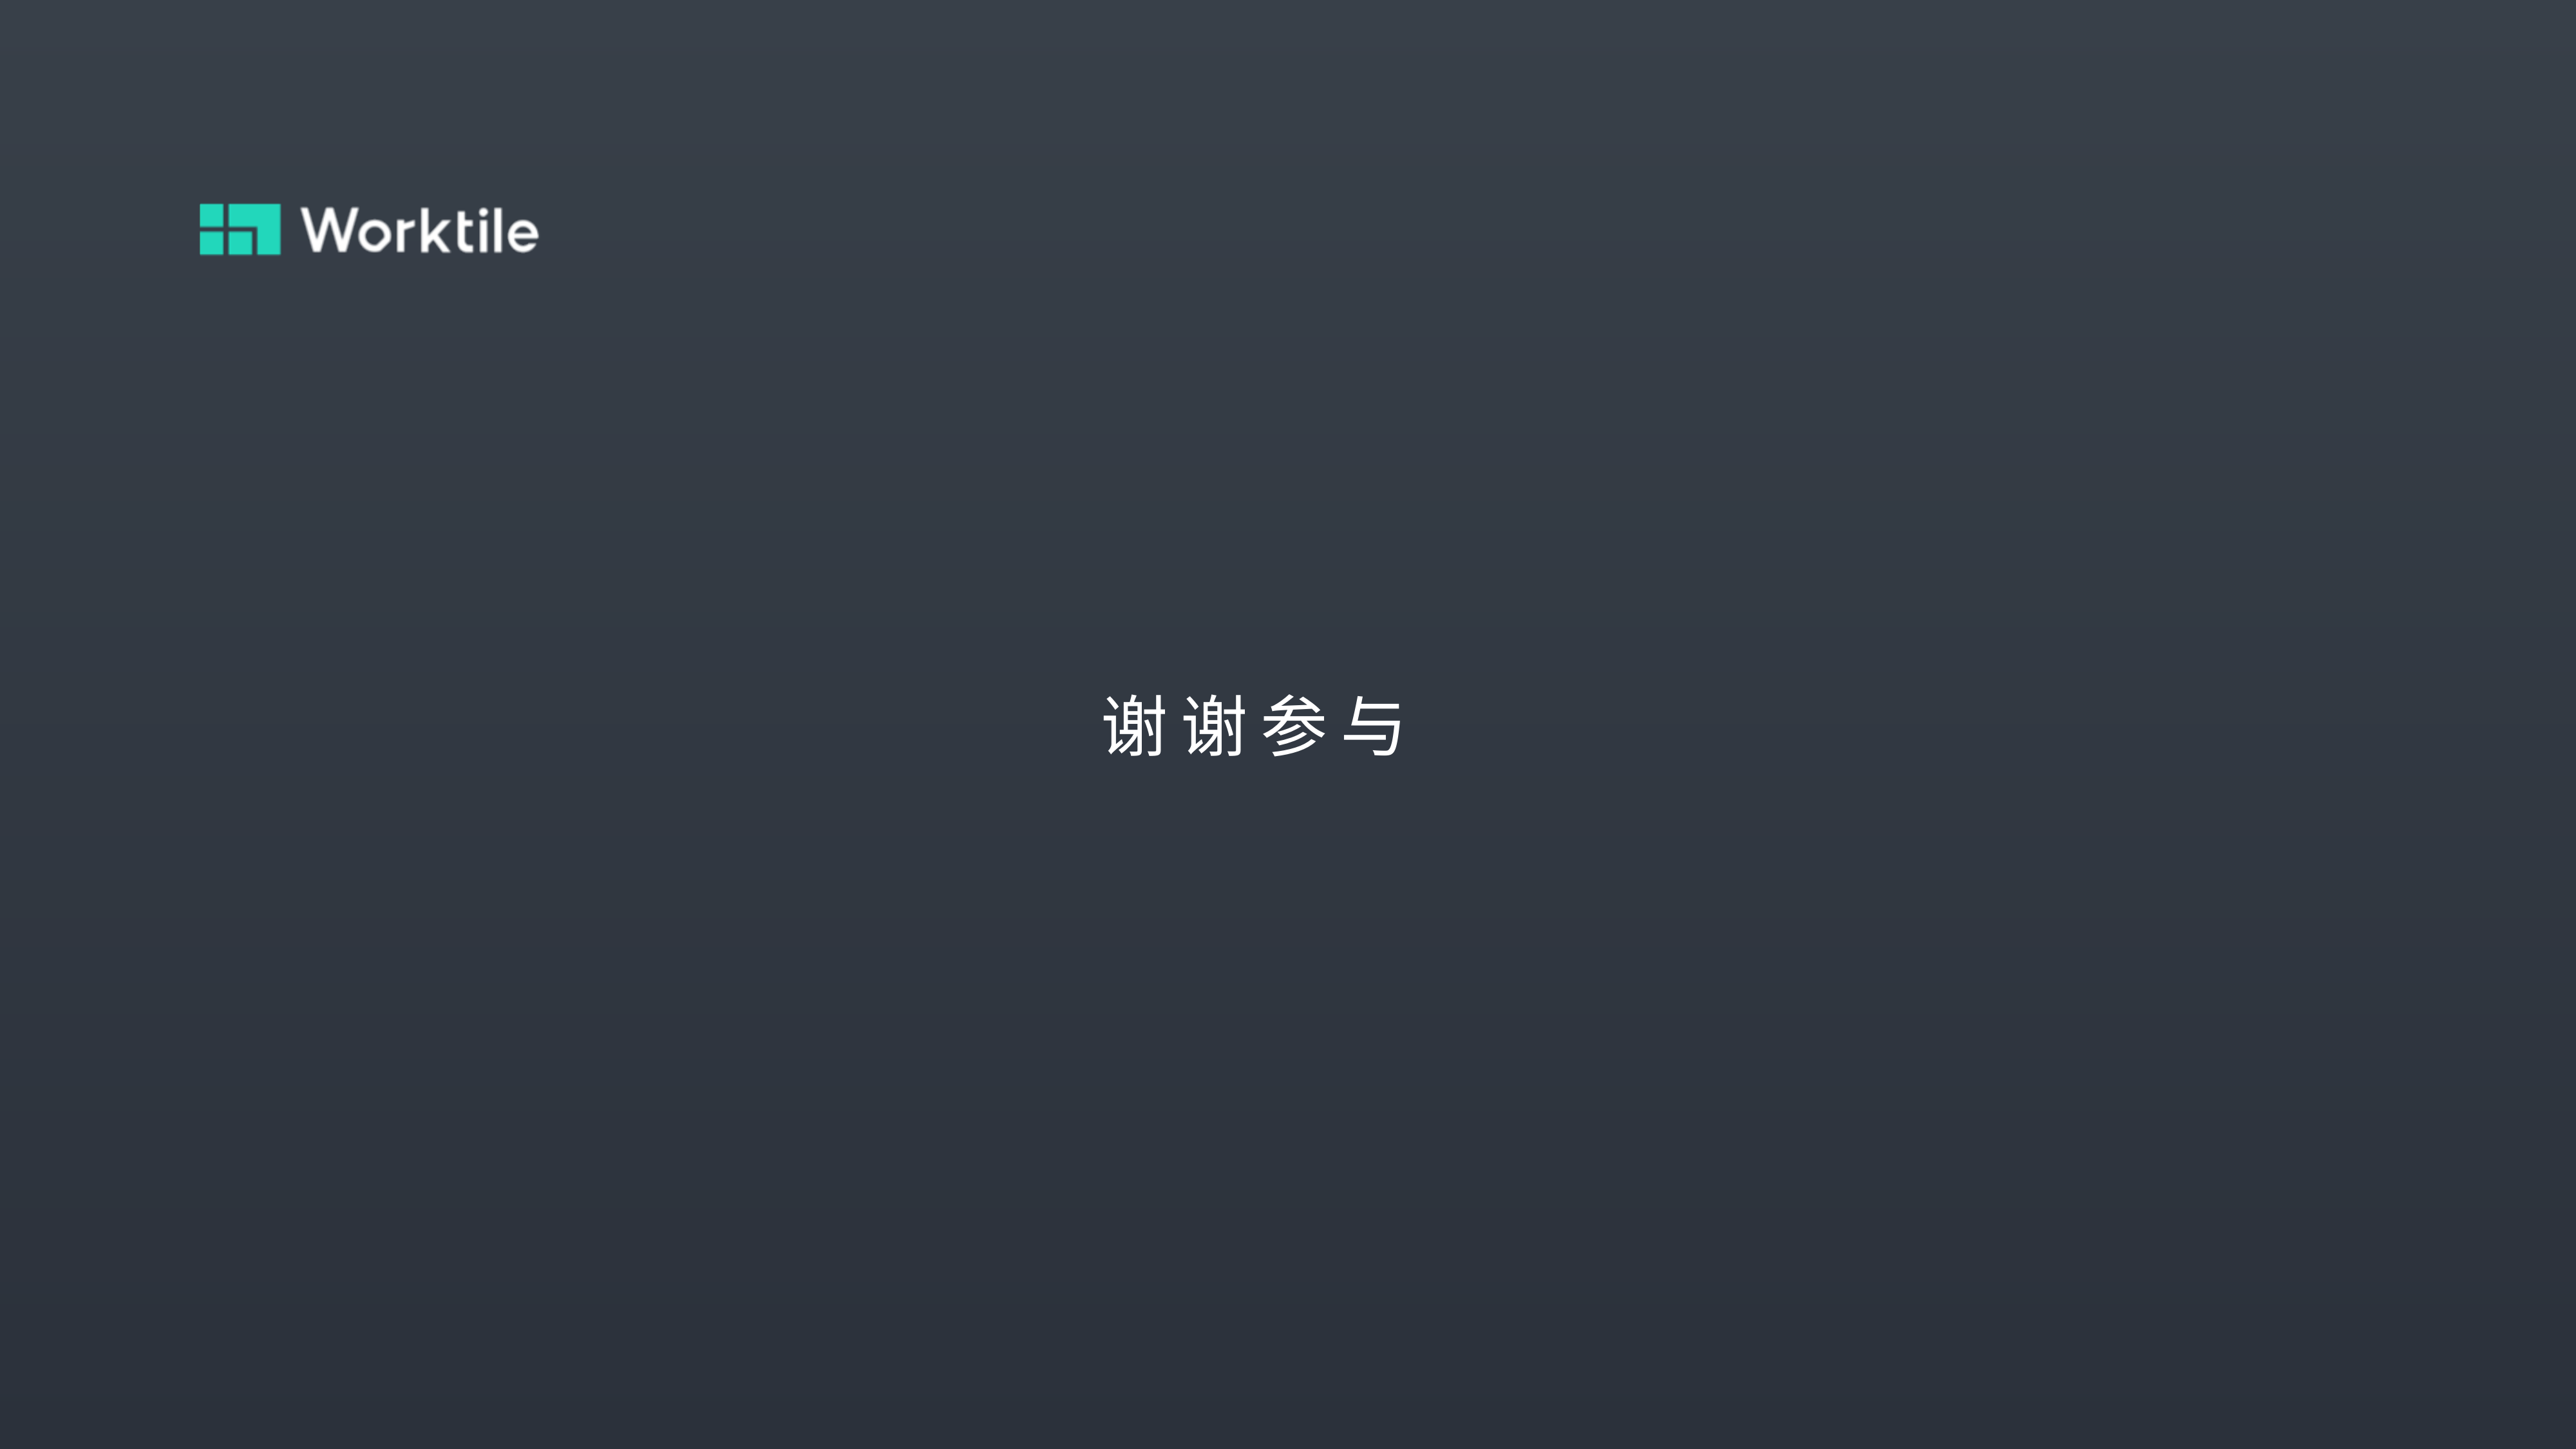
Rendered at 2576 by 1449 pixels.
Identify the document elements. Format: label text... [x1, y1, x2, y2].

picture [199, 199, 540, 261]
text_box 谢谢参与 [1095, 663, 1481, 786]
